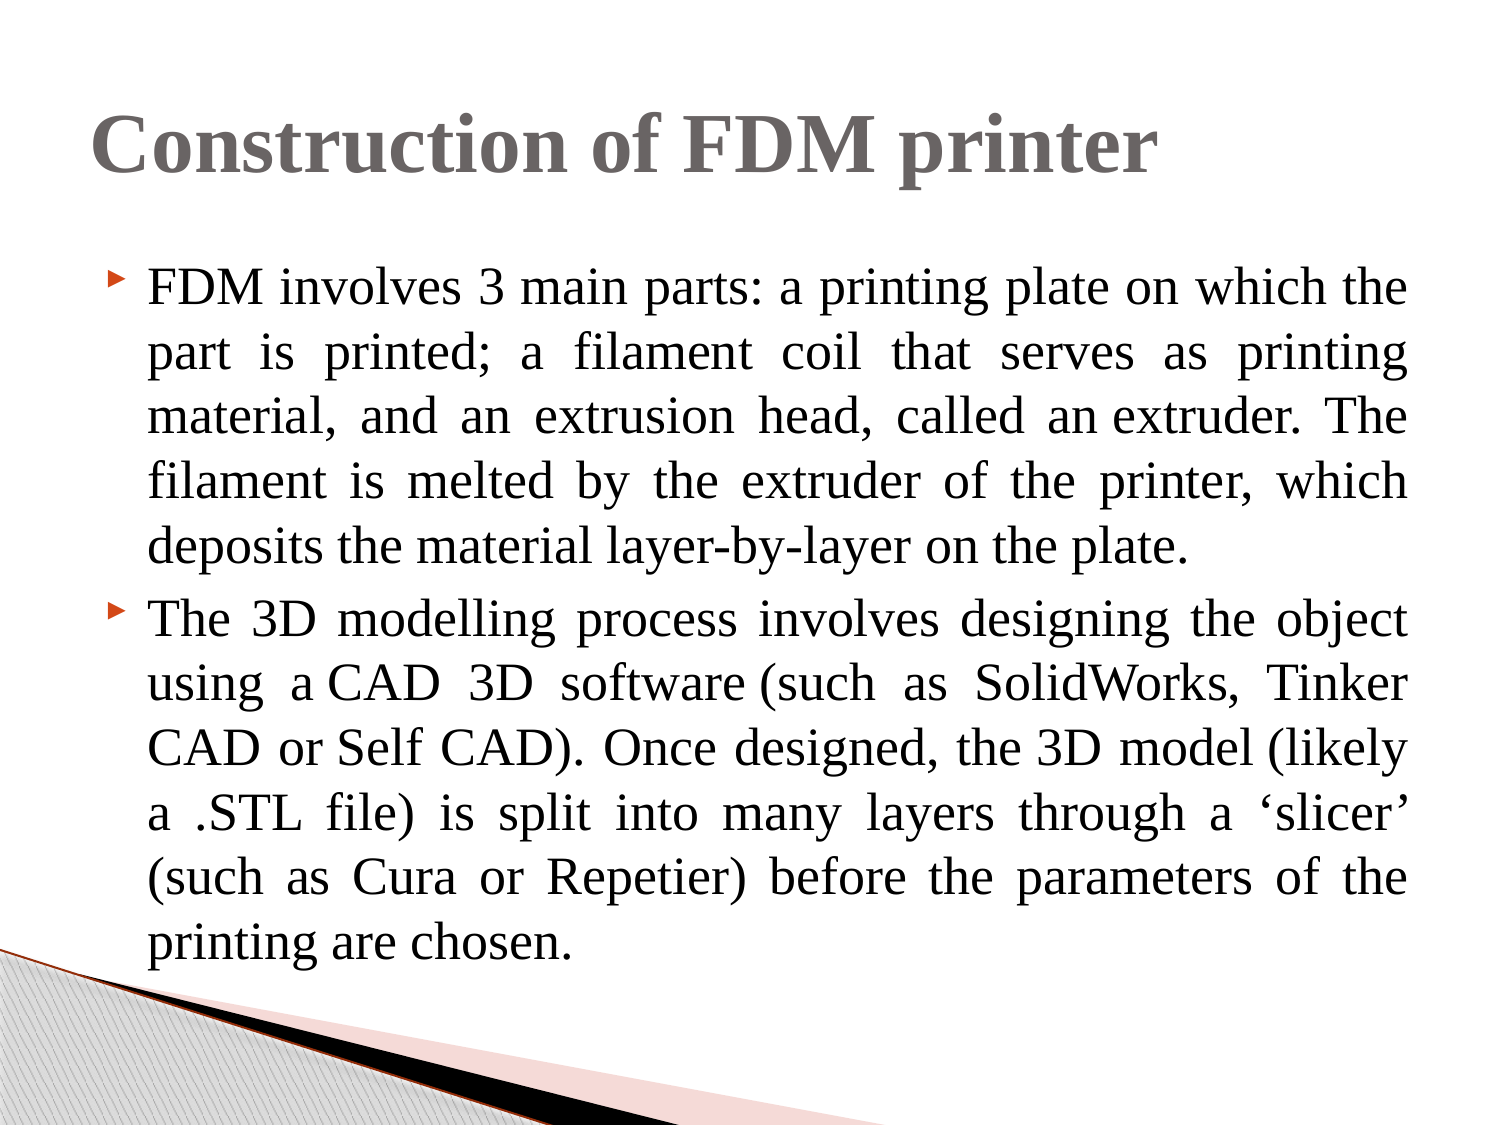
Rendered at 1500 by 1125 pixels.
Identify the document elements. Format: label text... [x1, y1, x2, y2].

list FDM involves 3 main parts: a printing plate on which the part is printed; a filament coil that serves as printing material, and an extrusion head, called an extruder. The filament is melted by the extruder of the printer, which deposits the material layer-by-layer on the plate. The 3D modelling process involves designing the object using a CAD 3D software (such as SolidWorks, Tinker CAD or Self CAD). Once designed, the 3D model (likely a .STL file) is split into many layers through a ‘slicer’ (such as Cura or Repetier) before the parameters of the printing are chosen. [75, 243, 1425, 986]
title Construction of FDM printer [75, 45, 1425, 233]
